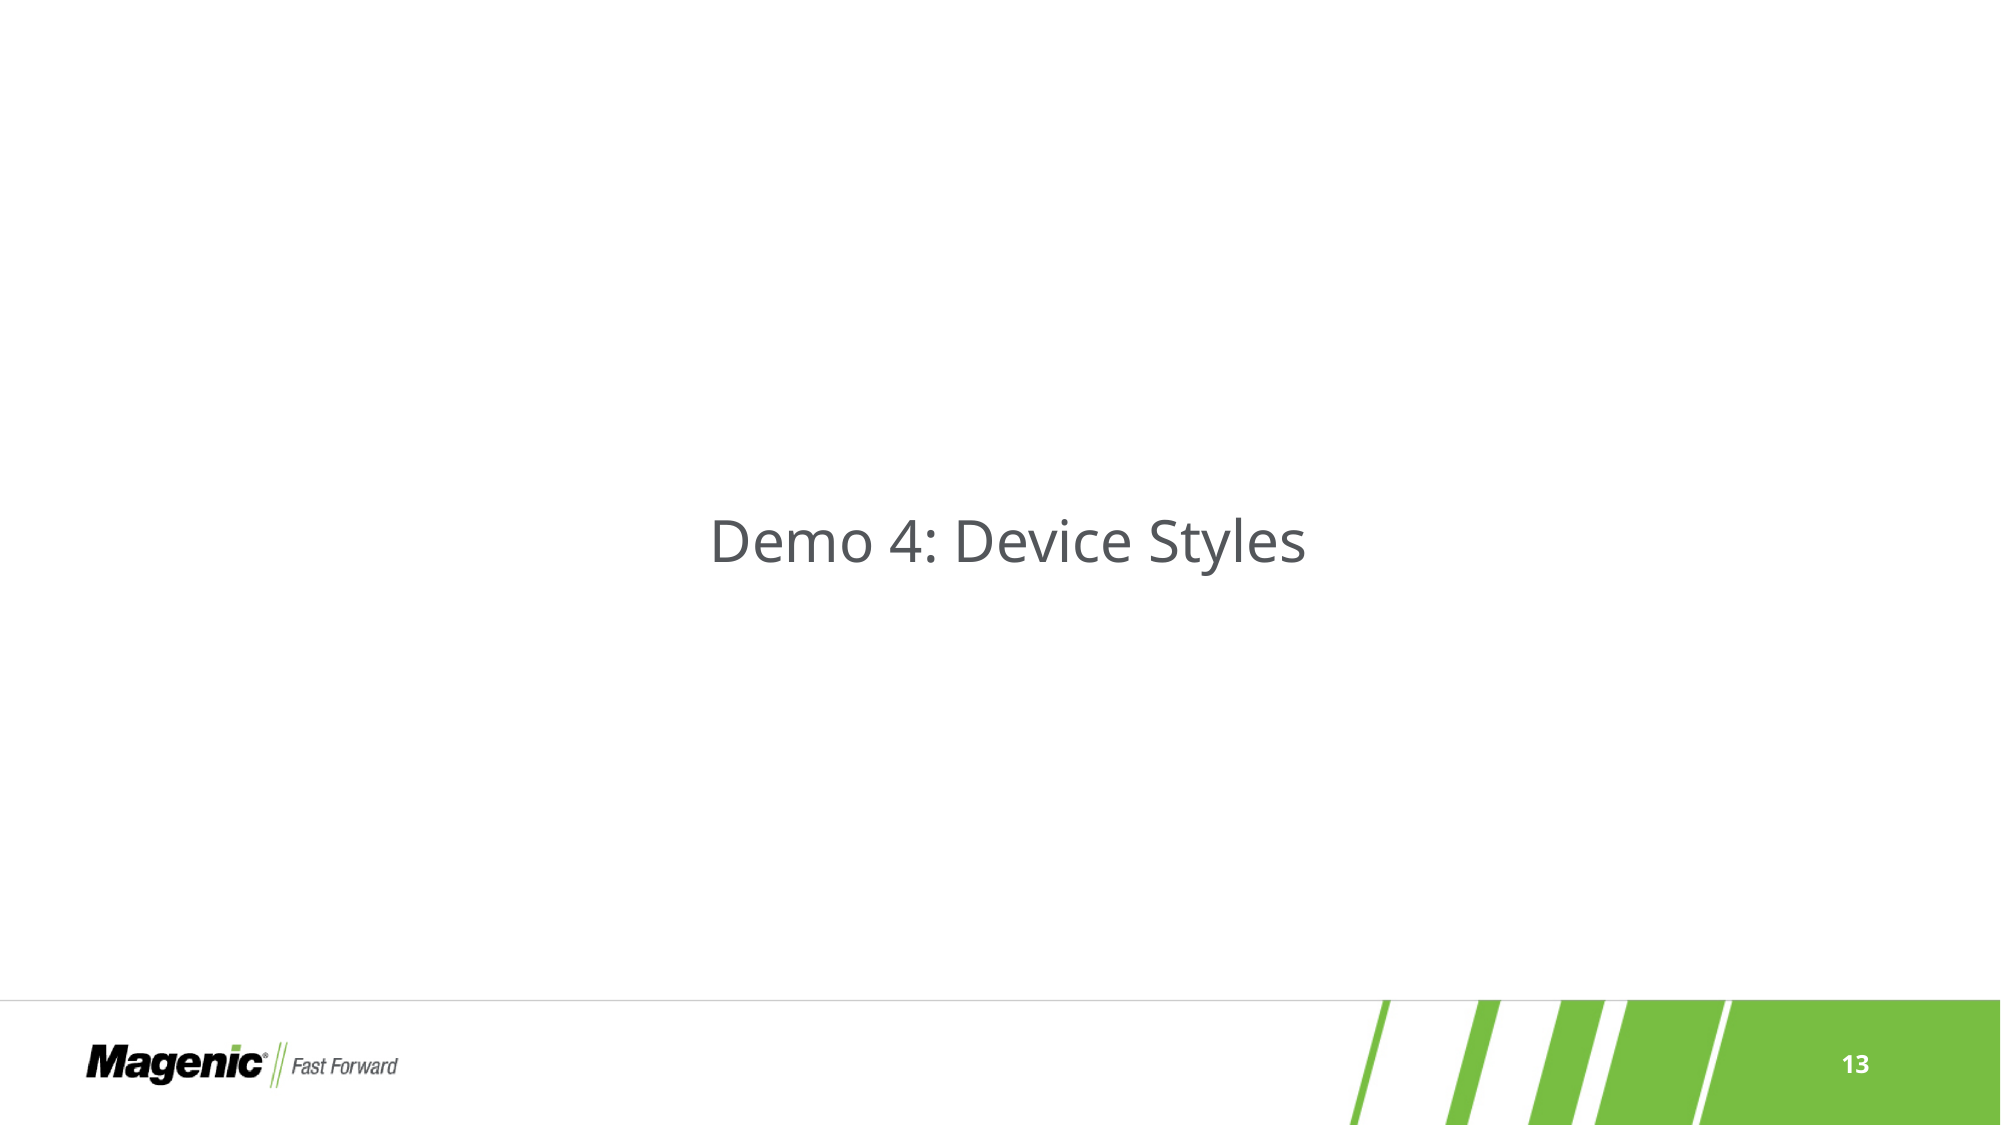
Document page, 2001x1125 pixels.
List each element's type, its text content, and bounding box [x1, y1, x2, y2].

picture [0, 0, 2001, 1125]
list Demo 4: Device Styles [70, 149, 1946, 939]
